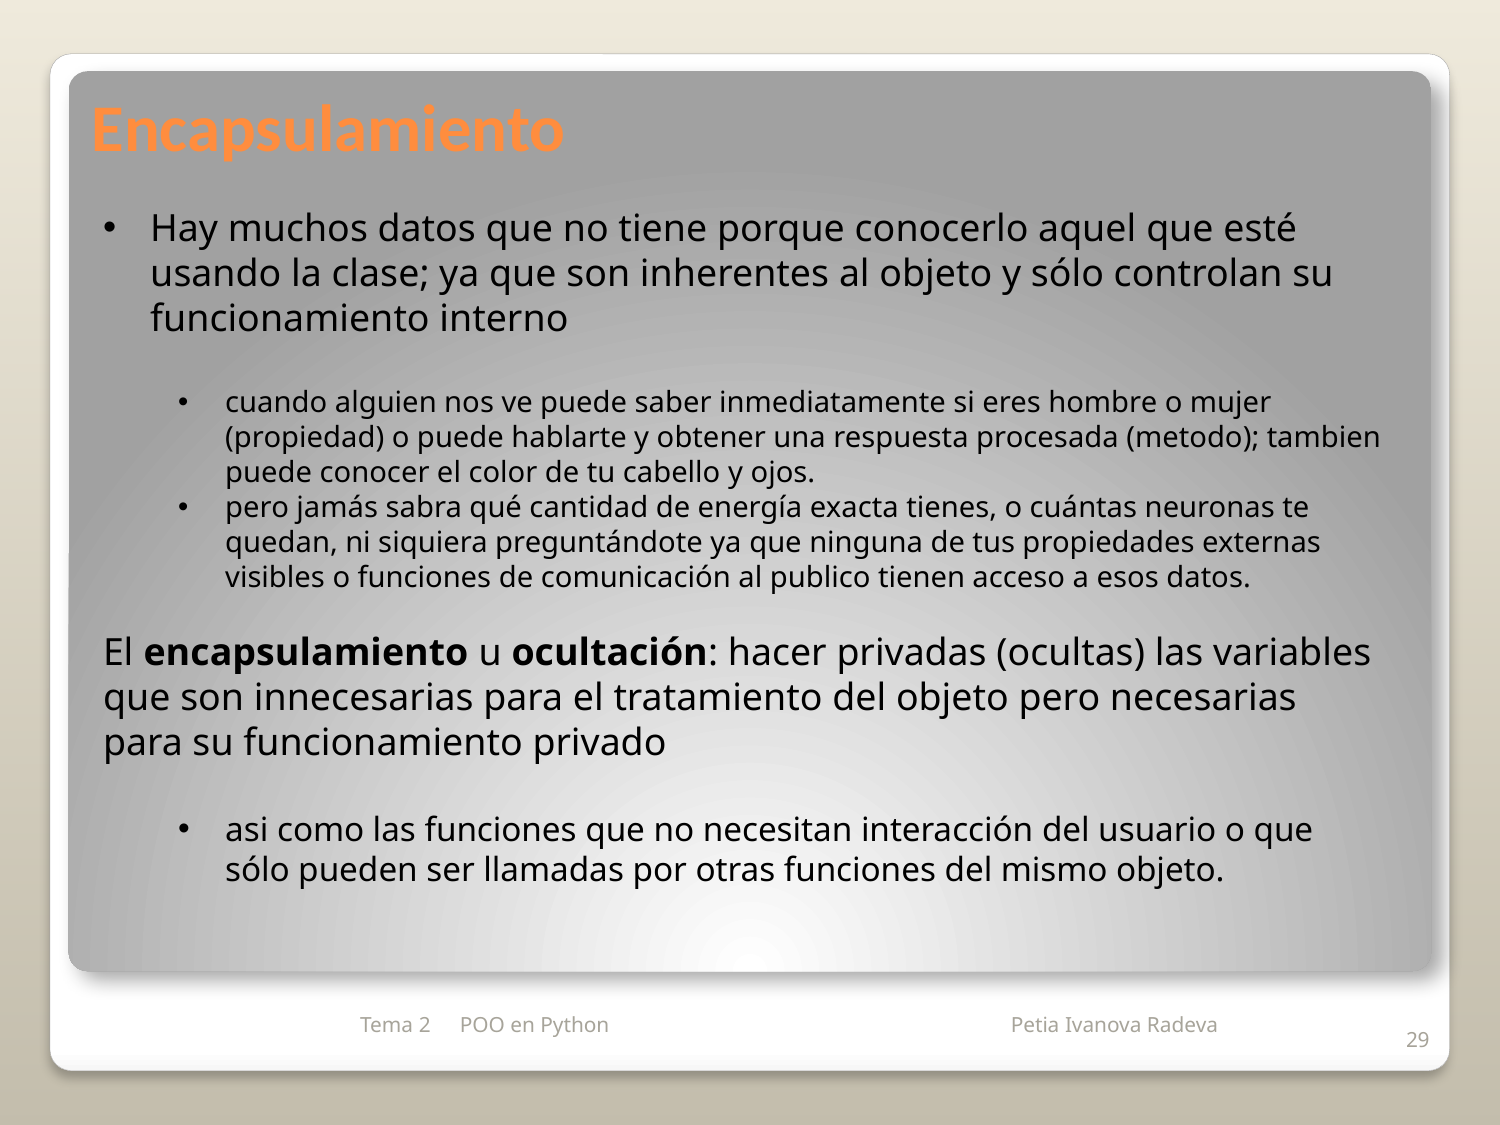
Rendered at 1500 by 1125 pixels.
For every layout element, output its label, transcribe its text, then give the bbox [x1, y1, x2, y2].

slide_number 29 [1369, 1002, 1445, 1063]
slide_number Tema 2 [70, 984, 445, 1045]
footer POO en Python [445, 984, 821, 1045]
title Encapsulamiento [76, 0, 1420, 173]
text_box Hay muchos datos que no tiene porque conocerlo aquel que esté usando la clase; ya que son inherentes al objeto y sólo controlan su funcionamiento interno cuando alguien nos ve puede saber inmediatamente si eres hombre o mujer (propiedad) o puede hablarte y obtener una respuesta procesada (metodo); tambien puede conocer el color de tu cabello y ojos. pero jamás sabra qué cantidad de energía exacta tienes, o cuántas neuronas te quedan, ni siquiera preguntándote ya que ninguna de tus propiedades externas visibles o funciones de comunicación al publico tienen acceso a esos datos. El encapsulamiento u ocultación: hacer privadas (ocultas) las variables que son innecesarias para el tratamiento del objeto pero necesarias para su funcionamiento privado asi como las funciones que no necesitan interacción del usuario o que sólo pueden ser llamadas por otras funciones del mismo objeto. [88, 196, 1400, 936]
